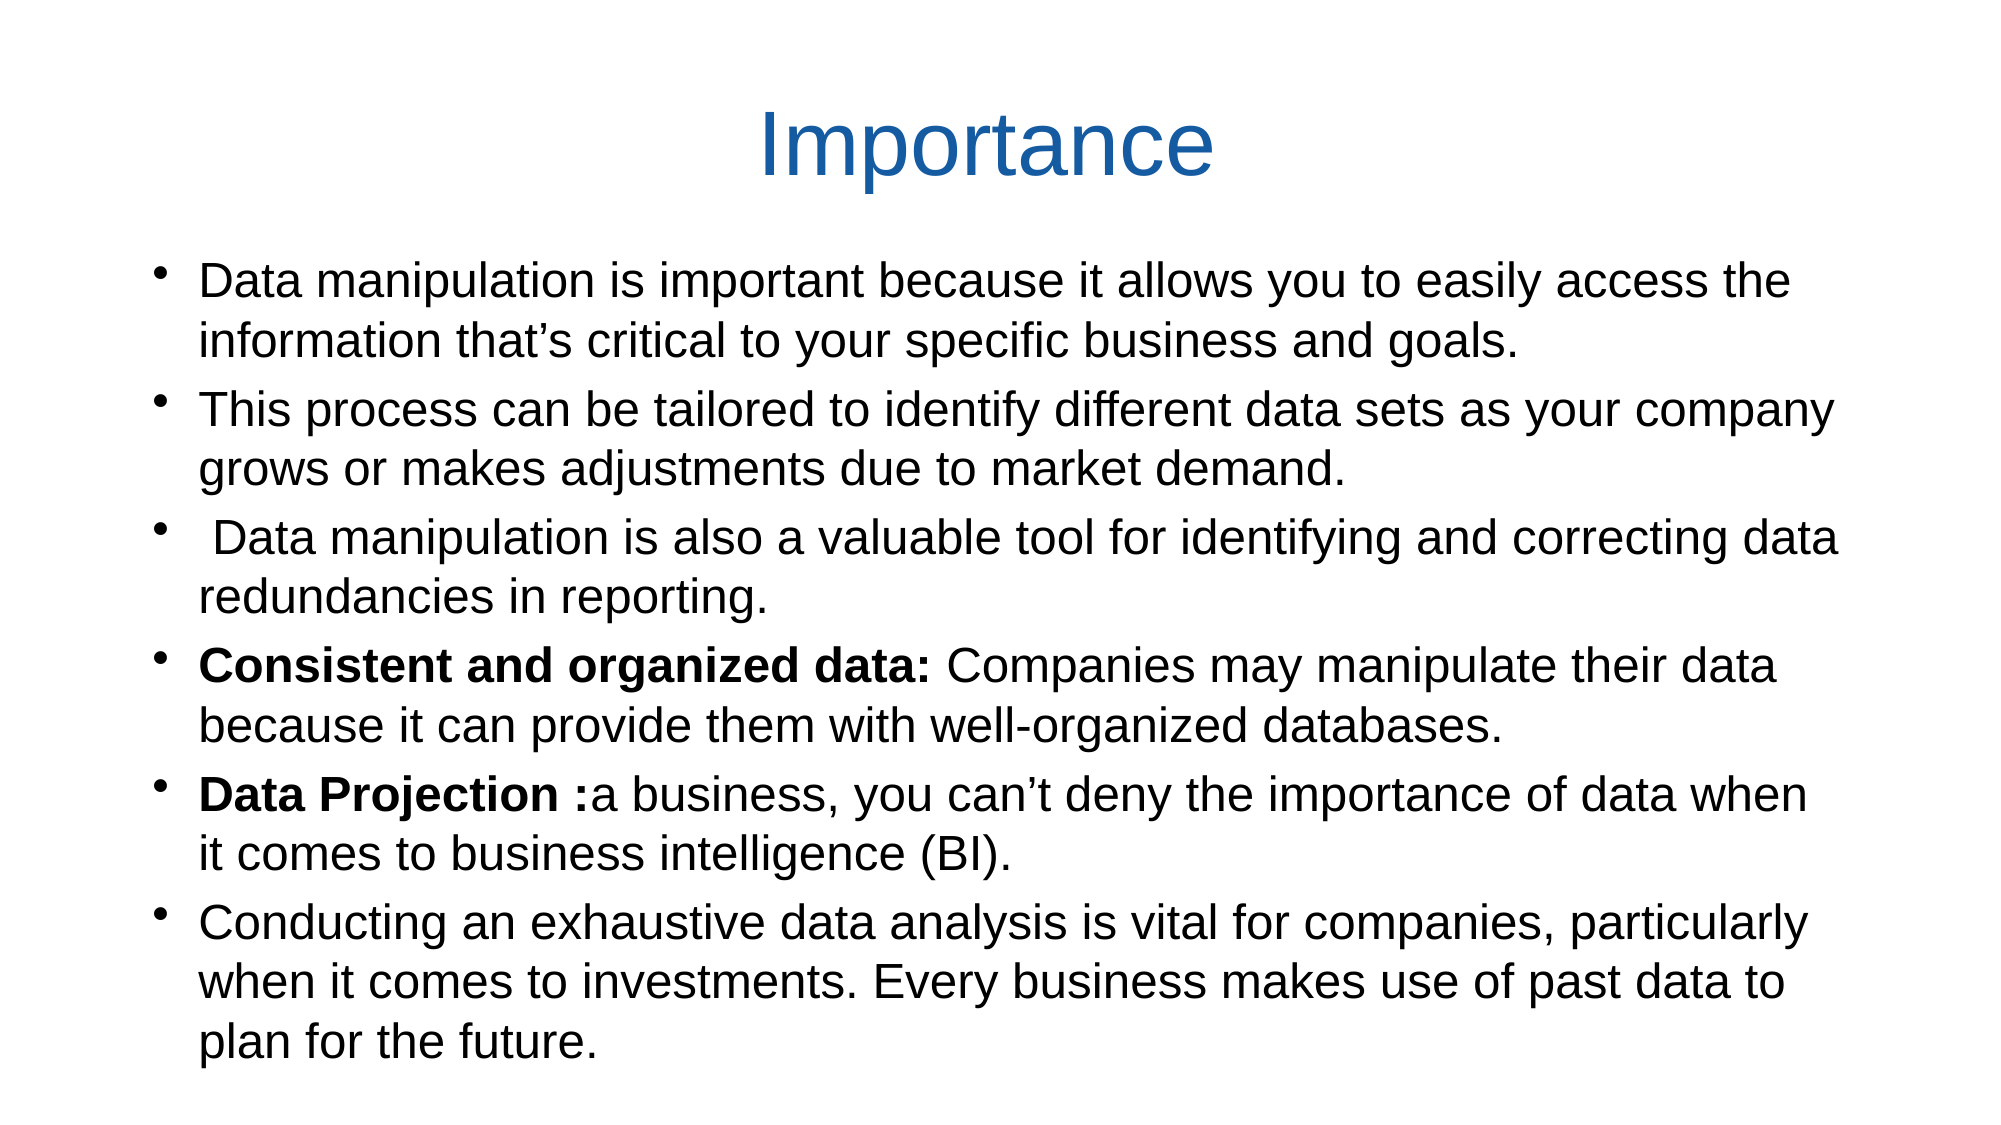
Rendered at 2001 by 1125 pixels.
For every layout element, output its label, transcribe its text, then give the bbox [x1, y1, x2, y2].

list Data manipulation is important because it allows you to easily access the information that’s critical to your specific business and goals. This process can be tailored to identify different data sets as your company grows or makes adjustments due to market demand. Data manipulation is also a valuable tool for identifying and correcting data redundancies in reporting. Consistent and organized data: Companies may manipulate their data because it can provide them with well-organized databases. Data Projection :a business, you can’t deny the importance of data when it comes to business intelligence (BI). Conducting an exhaustive data analysis is vital for companies, particularly when it comes to investments. Every business makes use of past data to plan for the future. [137, 240, 1863, 1085]
title Importance [99, 44, 1901, 233]
